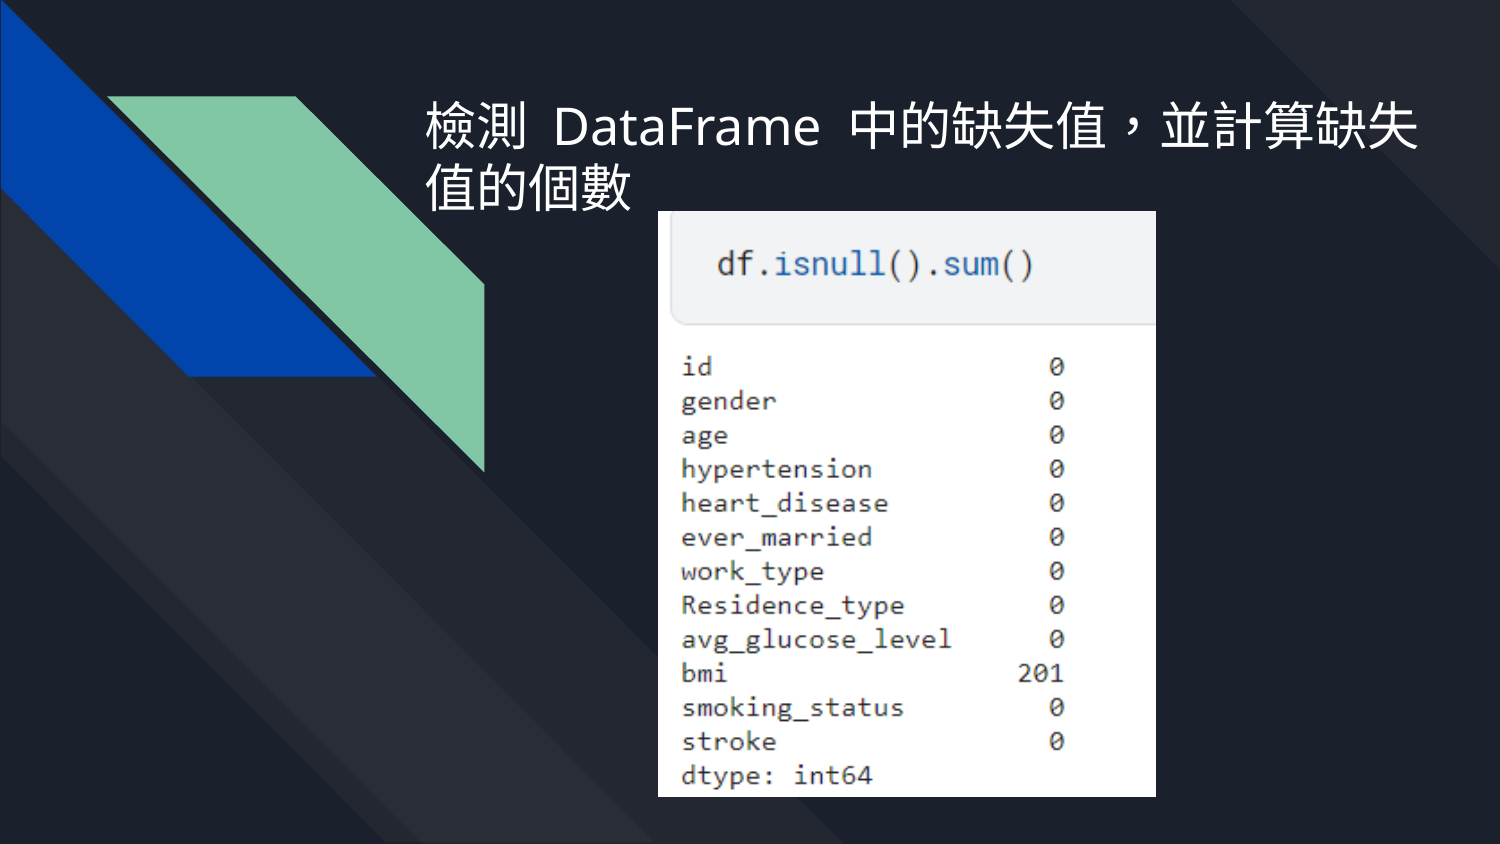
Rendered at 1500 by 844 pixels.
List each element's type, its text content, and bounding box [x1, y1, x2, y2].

picture [657, 211, 1157, 798]
text_box 檢測 DataFrame 中的缺失值，並計算缺失值的個數 [409, 78, 1459, 234]
